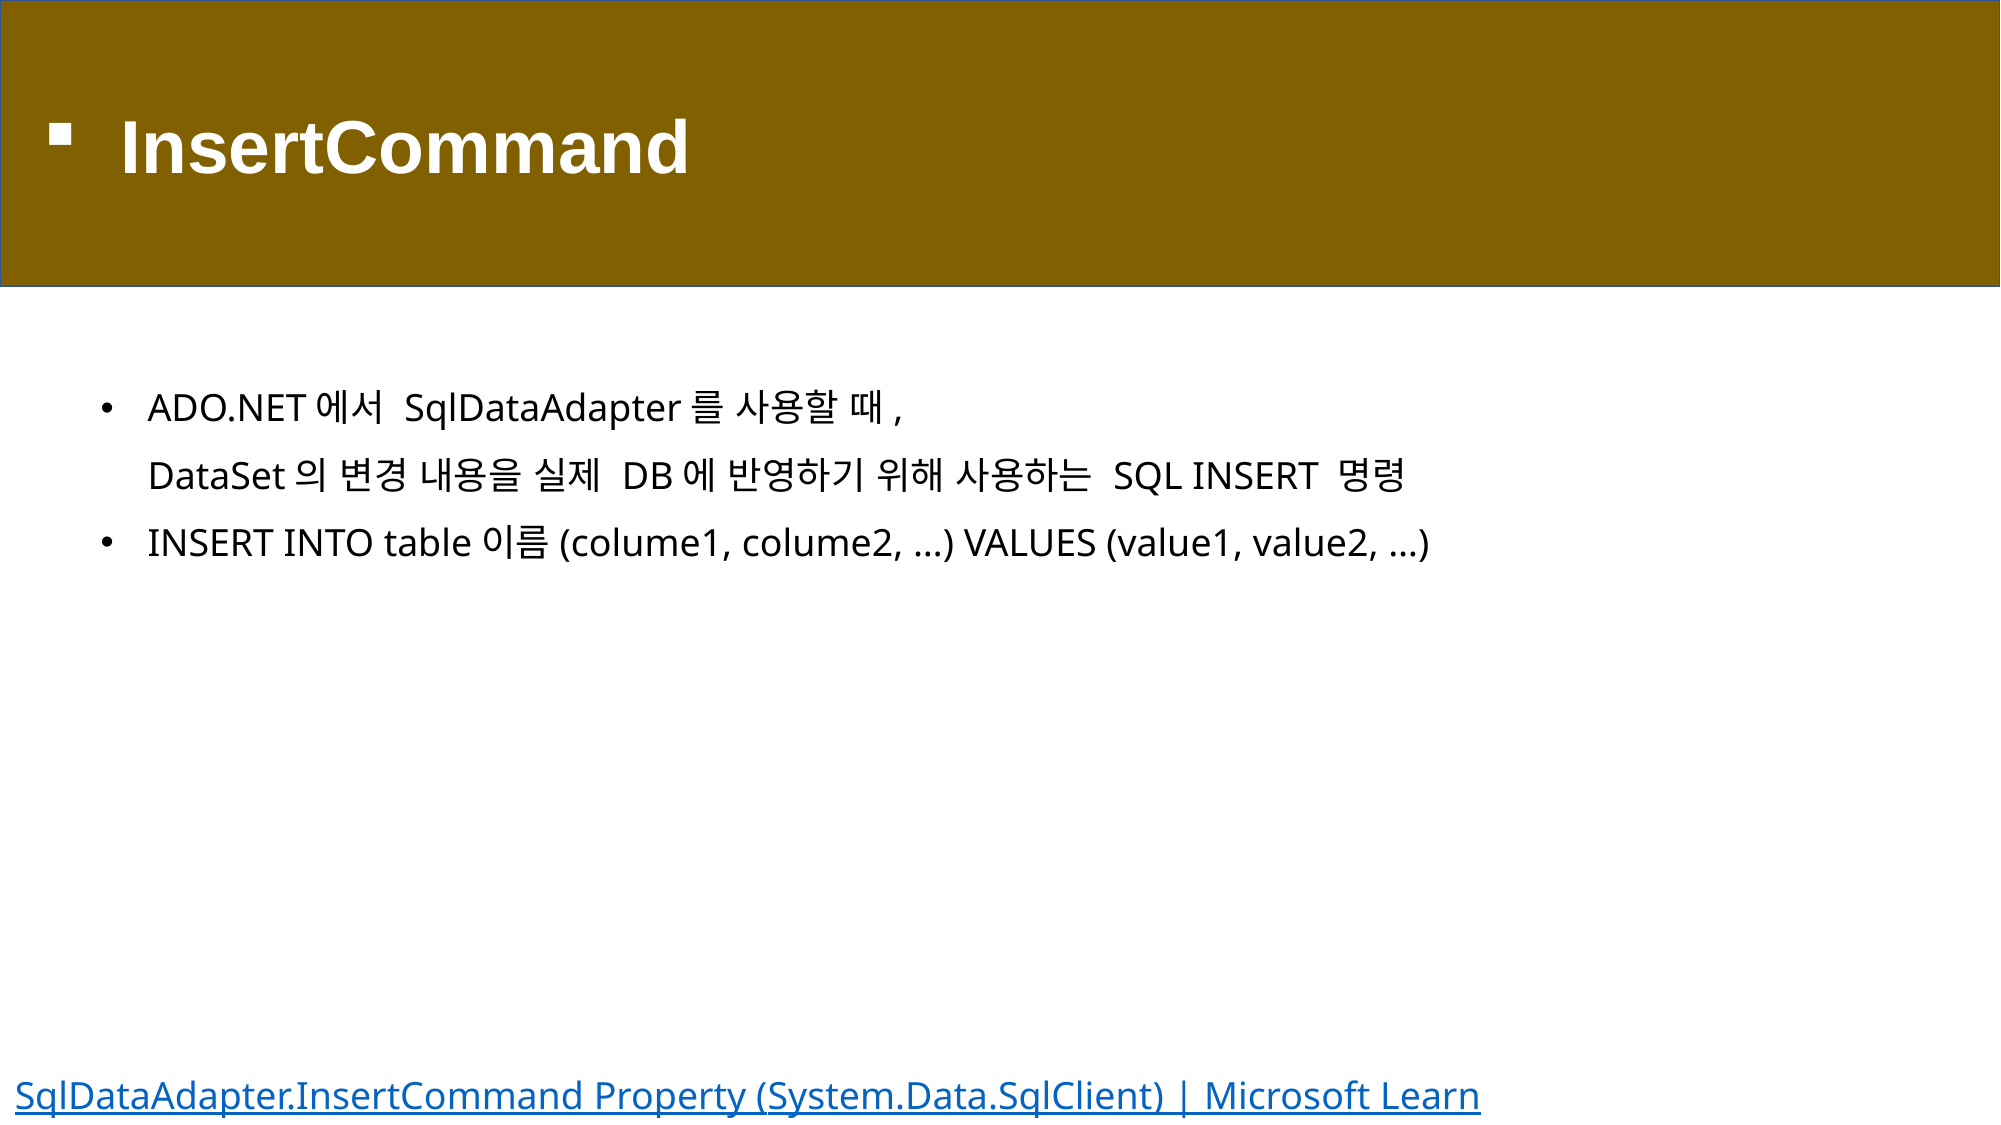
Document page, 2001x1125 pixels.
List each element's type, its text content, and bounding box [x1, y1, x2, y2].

text_box SqlDataAdapter.InsertCommand Property (System.Data.SqlClient) | Microsoft Learn [0, 1064, 1500, 1125]
text_box InsertCommand [0, 0, 2000, 287]
text_box ADO.NET에서 SqlDataAdapter를 사용할 때, DataSet의 변경 내용을 실제 DB에 반영하기 위해 사용하는 SQL INSERT 명령 INSERT INTO table이름(colume1, colume2, …) VALUES (value1, value2, …) [85, 354, 1445, 572]
